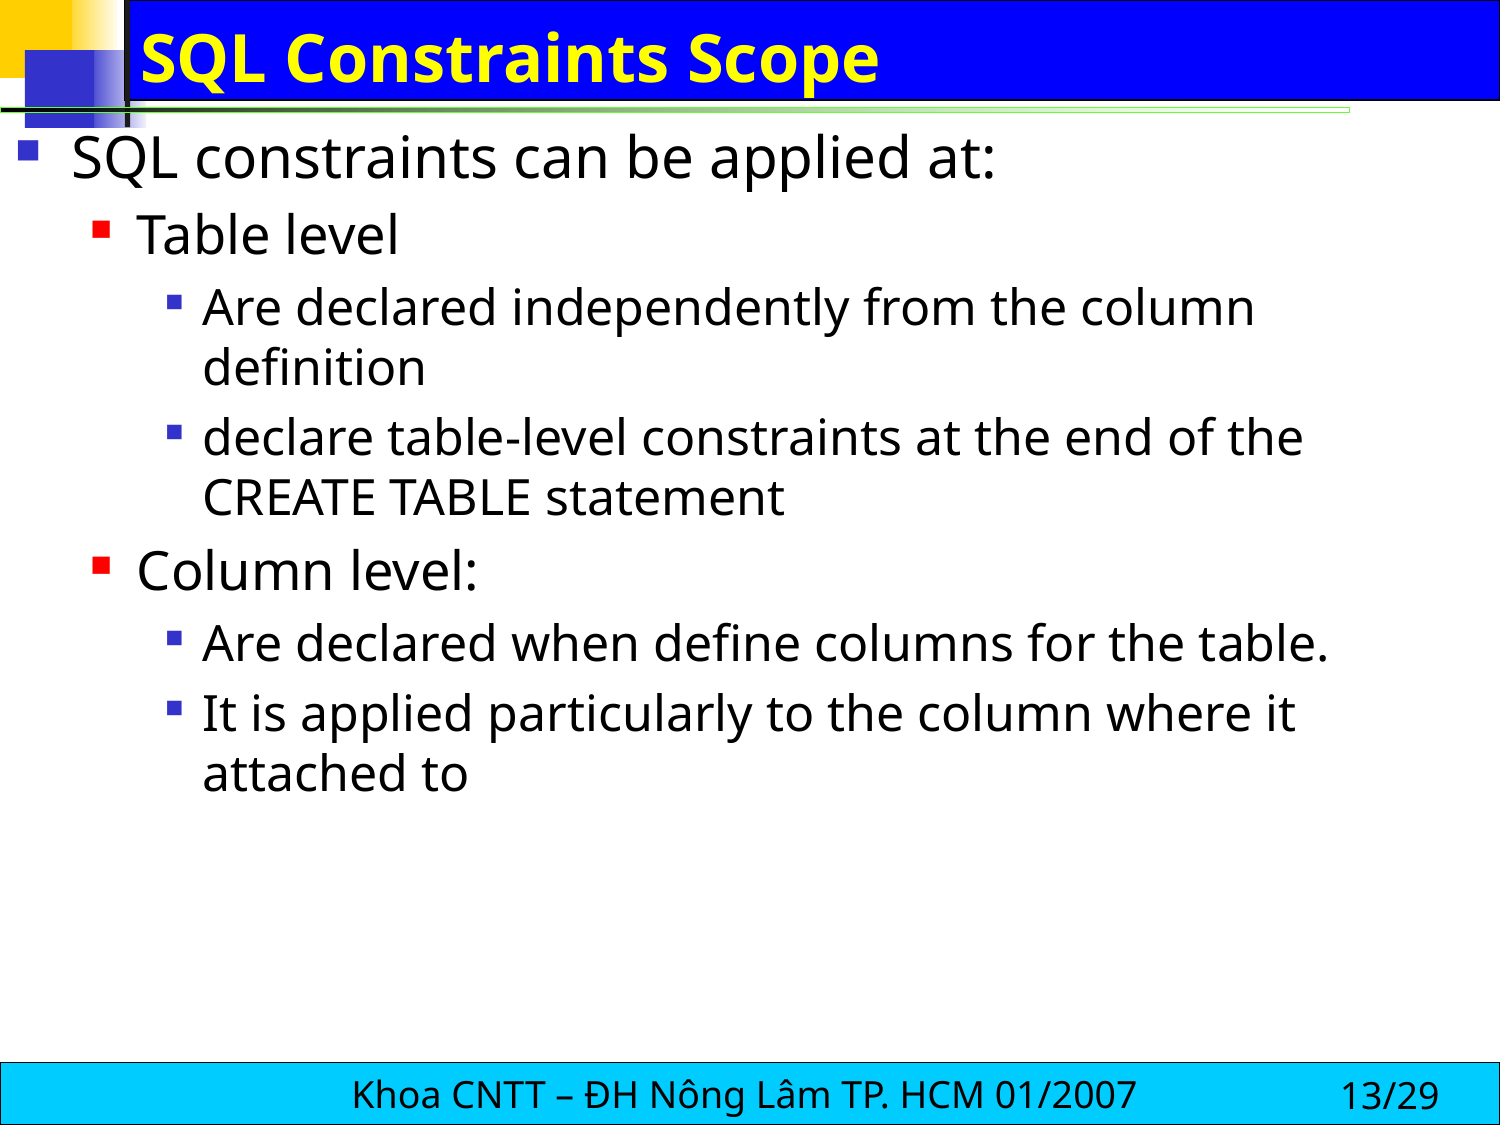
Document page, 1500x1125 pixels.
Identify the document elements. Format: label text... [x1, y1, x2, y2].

list SQL constraints can be applied at: Table level Are declared independently from the column definition declare table-level constraints at the end of the CREATE TABLE statement Column level: Are declared when define columns for the table. It is applied particularly to the column where it attached to [0, 112, 1500, 1051]
title SQL Constraints Scope [124, 12, 1467, 101]
